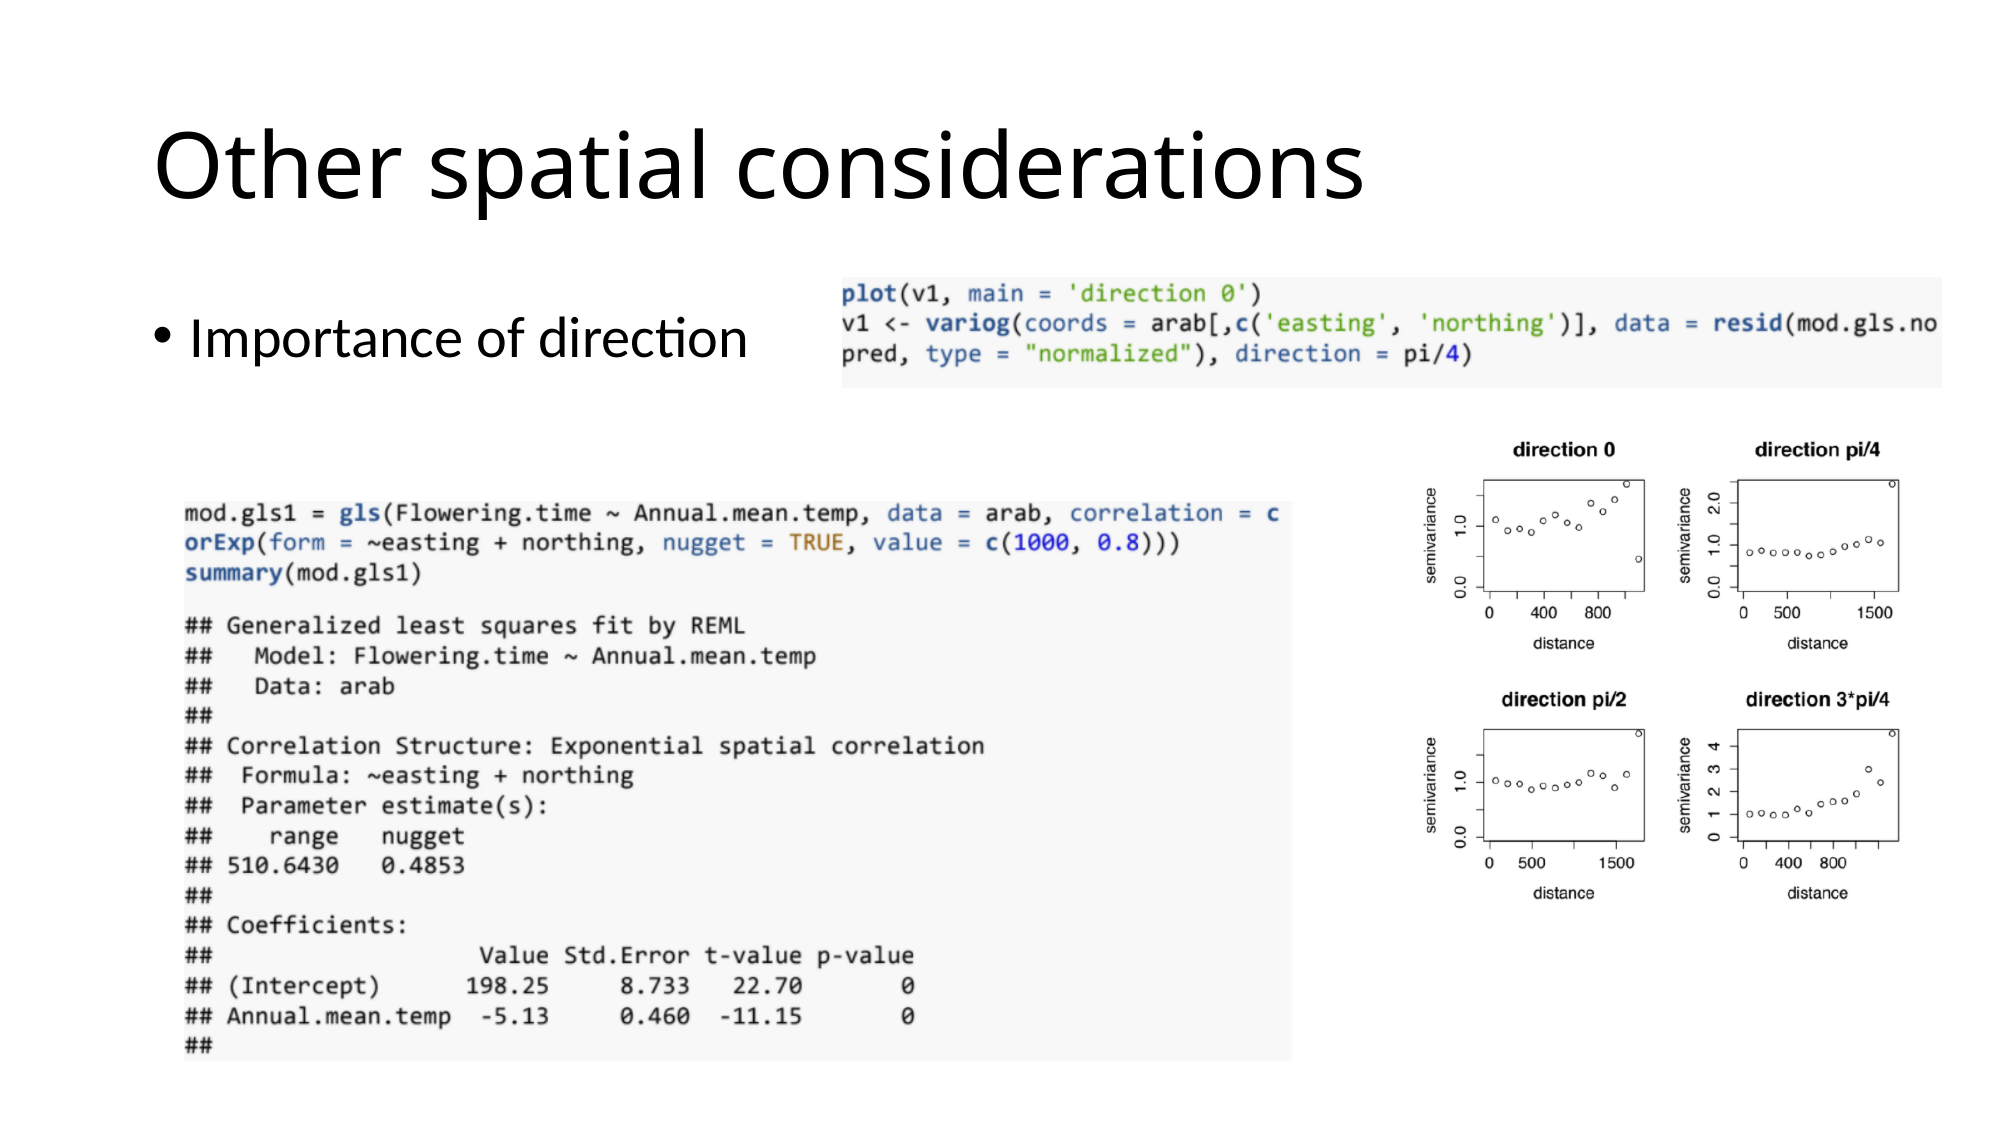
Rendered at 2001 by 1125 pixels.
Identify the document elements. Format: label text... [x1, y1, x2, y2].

title Other spatial considerations [137, 59, 1863, 278]
picture [184, 501, 1302, 1066]
picture [1414, 406, 1942, 907]
list Importance of direction [137, 299, 796, 1014]
picture [842, 277, 1942, 388]
